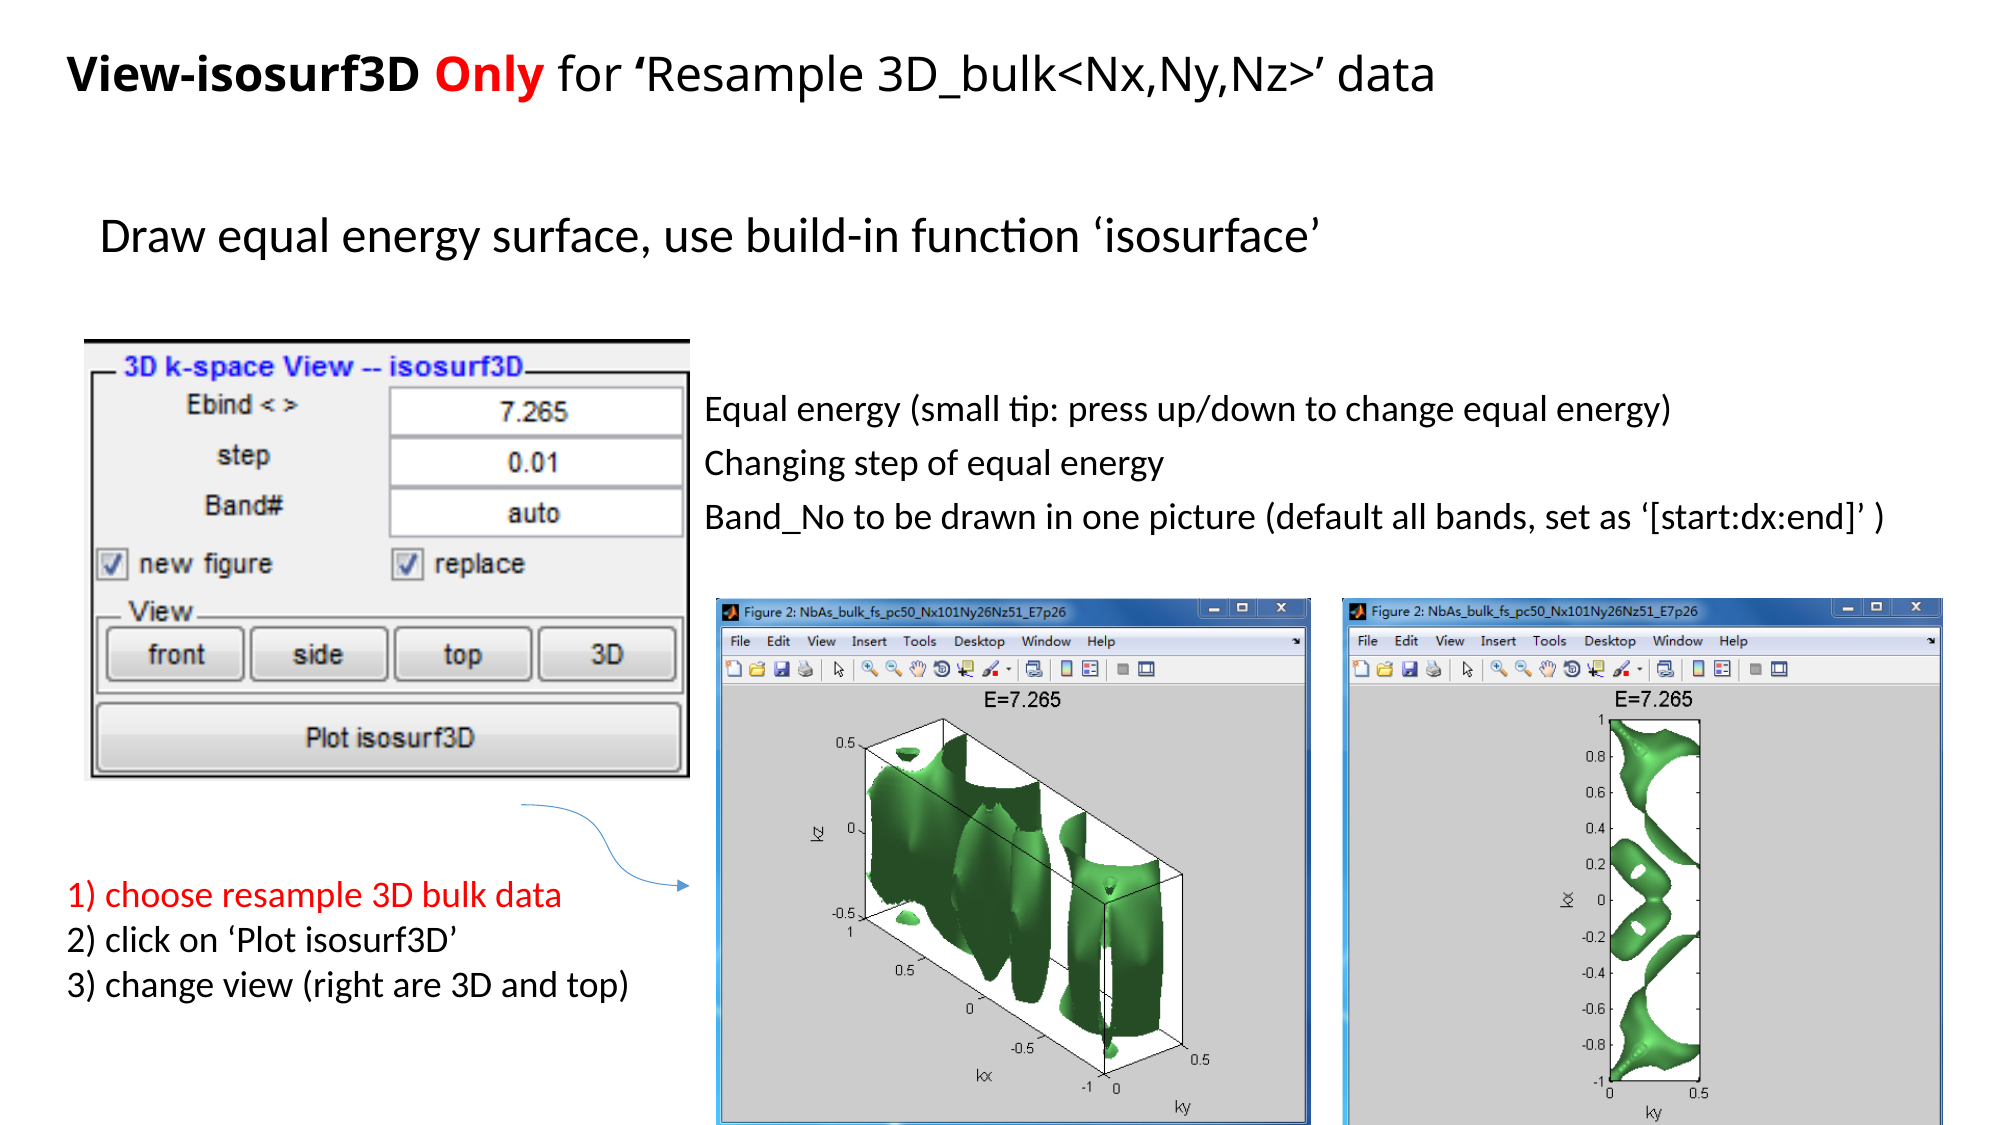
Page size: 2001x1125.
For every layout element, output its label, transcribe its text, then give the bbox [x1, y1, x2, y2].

picture [84, 339, 690, 781]
text_box Band_No to be drawn in one picture (default all bands, set as ‘[start:dx:end]’ ) [690, 484, 1943, 545]
picture [716, 598, 1311, 1125]
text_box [521, 804, 690, 886]
title View-isosurf3D Only for ‘Resample 3D_bulk<Nx,Ny,Nz>’ data [51, 26, 1593, 127]
text_box 1) choose resample 3D bulk data 2) click on ‘Plot isosurf3D’ 3) change view (right are 3D and top) [51, 862, 716, 1013]
picture [1341, 598, 1943, 1125]
text_box Equal energy (small tip: press up/down to change equal energy) [690, 376, 1896, 436]
text_box Changing step of equal energy [690, 430, 1227, 484]
text_box Draw equal energy surface, use build-in function ‘isosurface’ [84, 195, 1817, 270]
